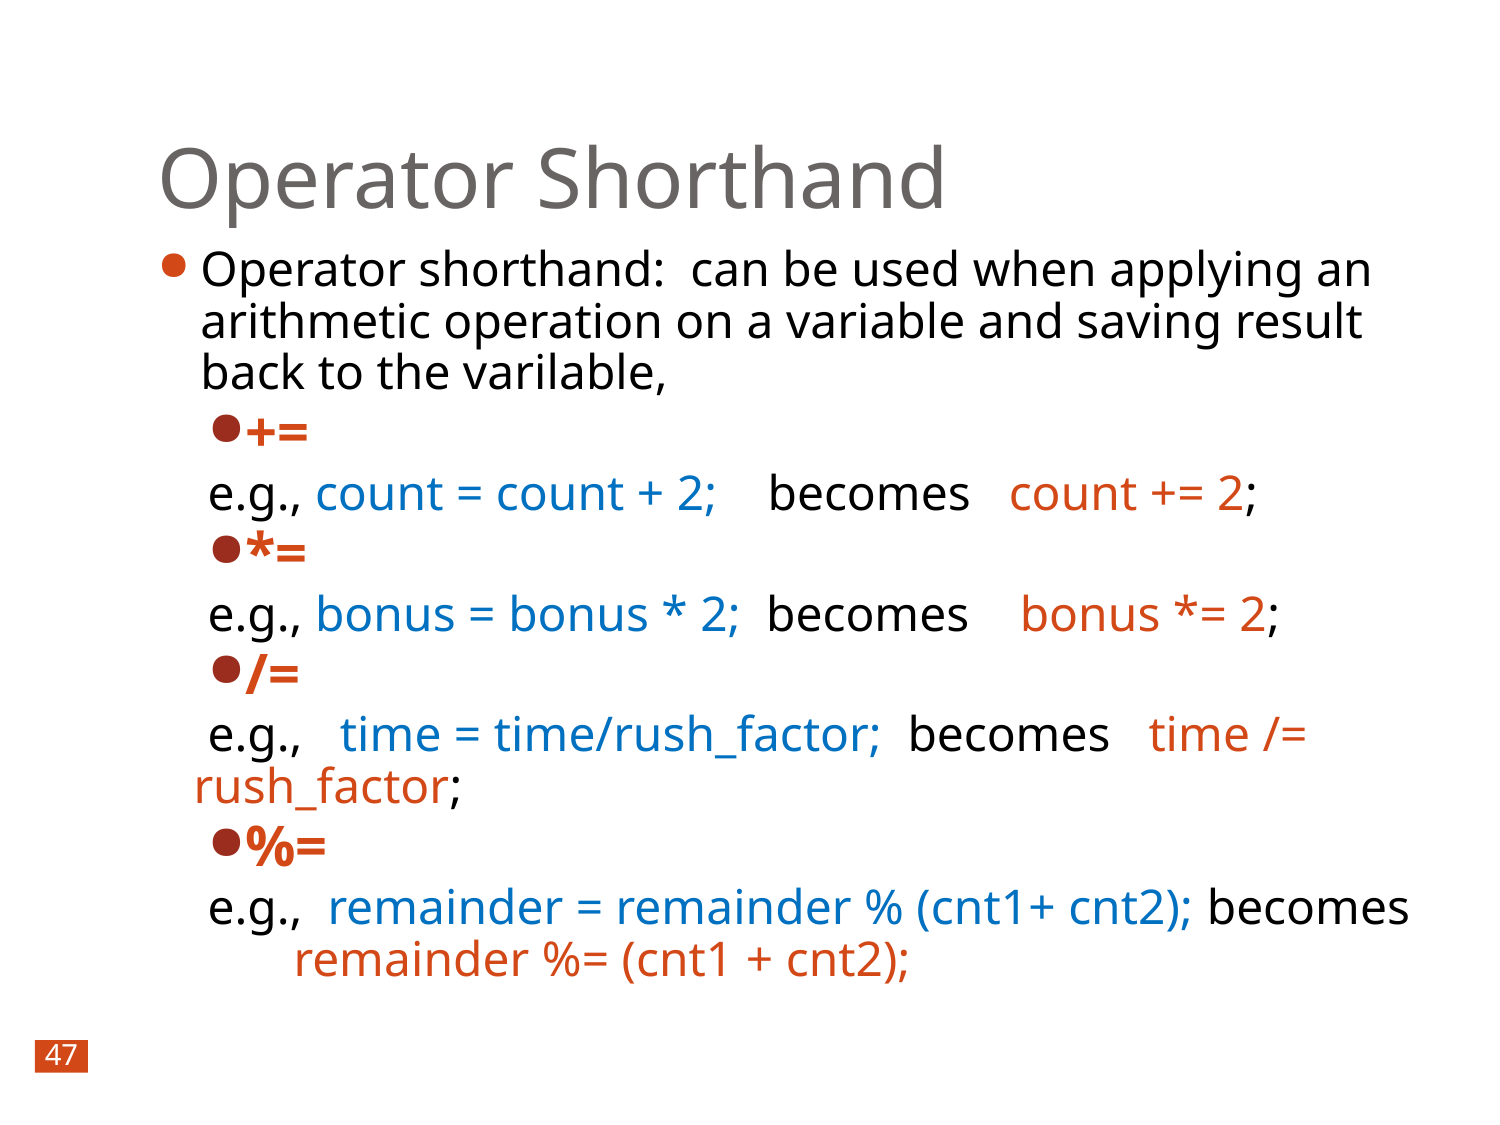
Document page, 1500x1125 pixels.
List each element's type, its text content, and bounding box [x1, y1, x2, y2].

slide_number 47 [34, 1039, 89, 1074]
list Operator shorthand: can be used when applying an arithmetic operation on a variable and saving result back to the varilable, += e.g., count = count + 2; becomes count += 2; *= e.g., bonus = bonus * 2; becomes bonus *= 2; /= e.g., time = time/rush_factor; becomes time /= rush_factor; %= e.g., remainder = remainder % (cnt1+ cnt2); becomes remainder %= (cnt1 + cnt2); [149, 236, 1426, 988]
title Operator Shorthand [149, 44, 1426, 234]
